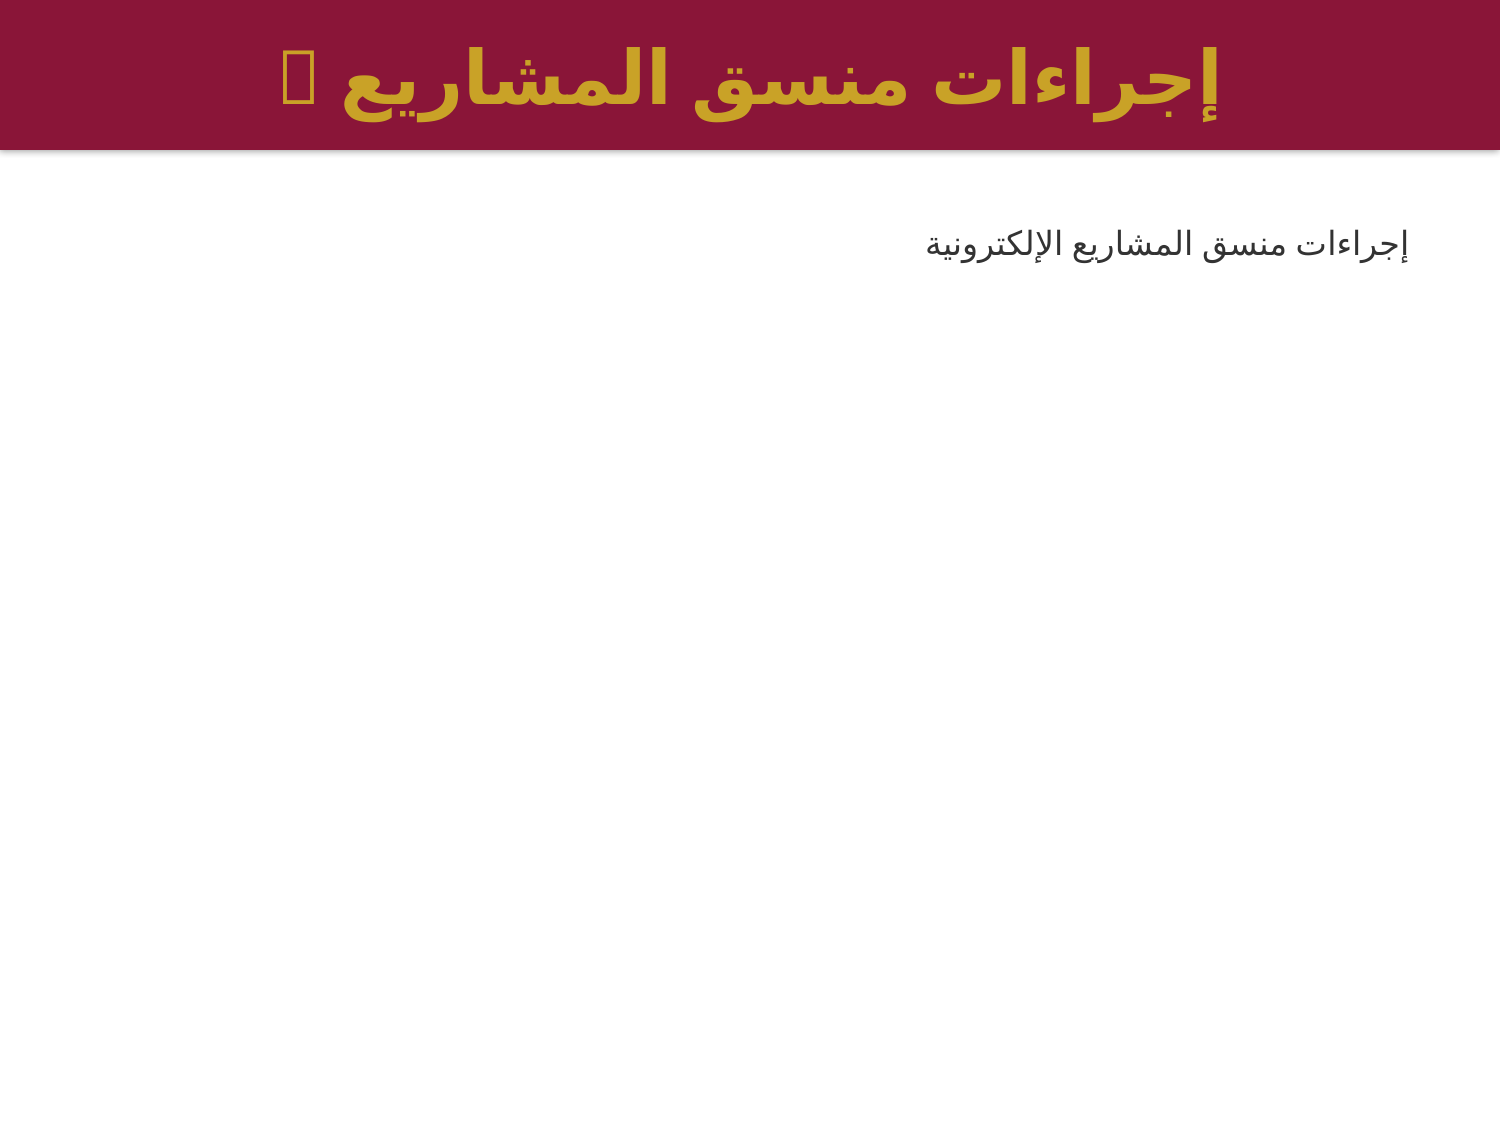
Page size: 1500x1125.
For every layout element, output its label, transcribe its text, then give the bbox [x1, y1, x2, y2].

text_box 📝 إجراءات منسق المشاريع [0, 0, 1500, 151]
text_box إجراءات منسق المشاريع الإلكترونية [74, 194, 1425, 270]
